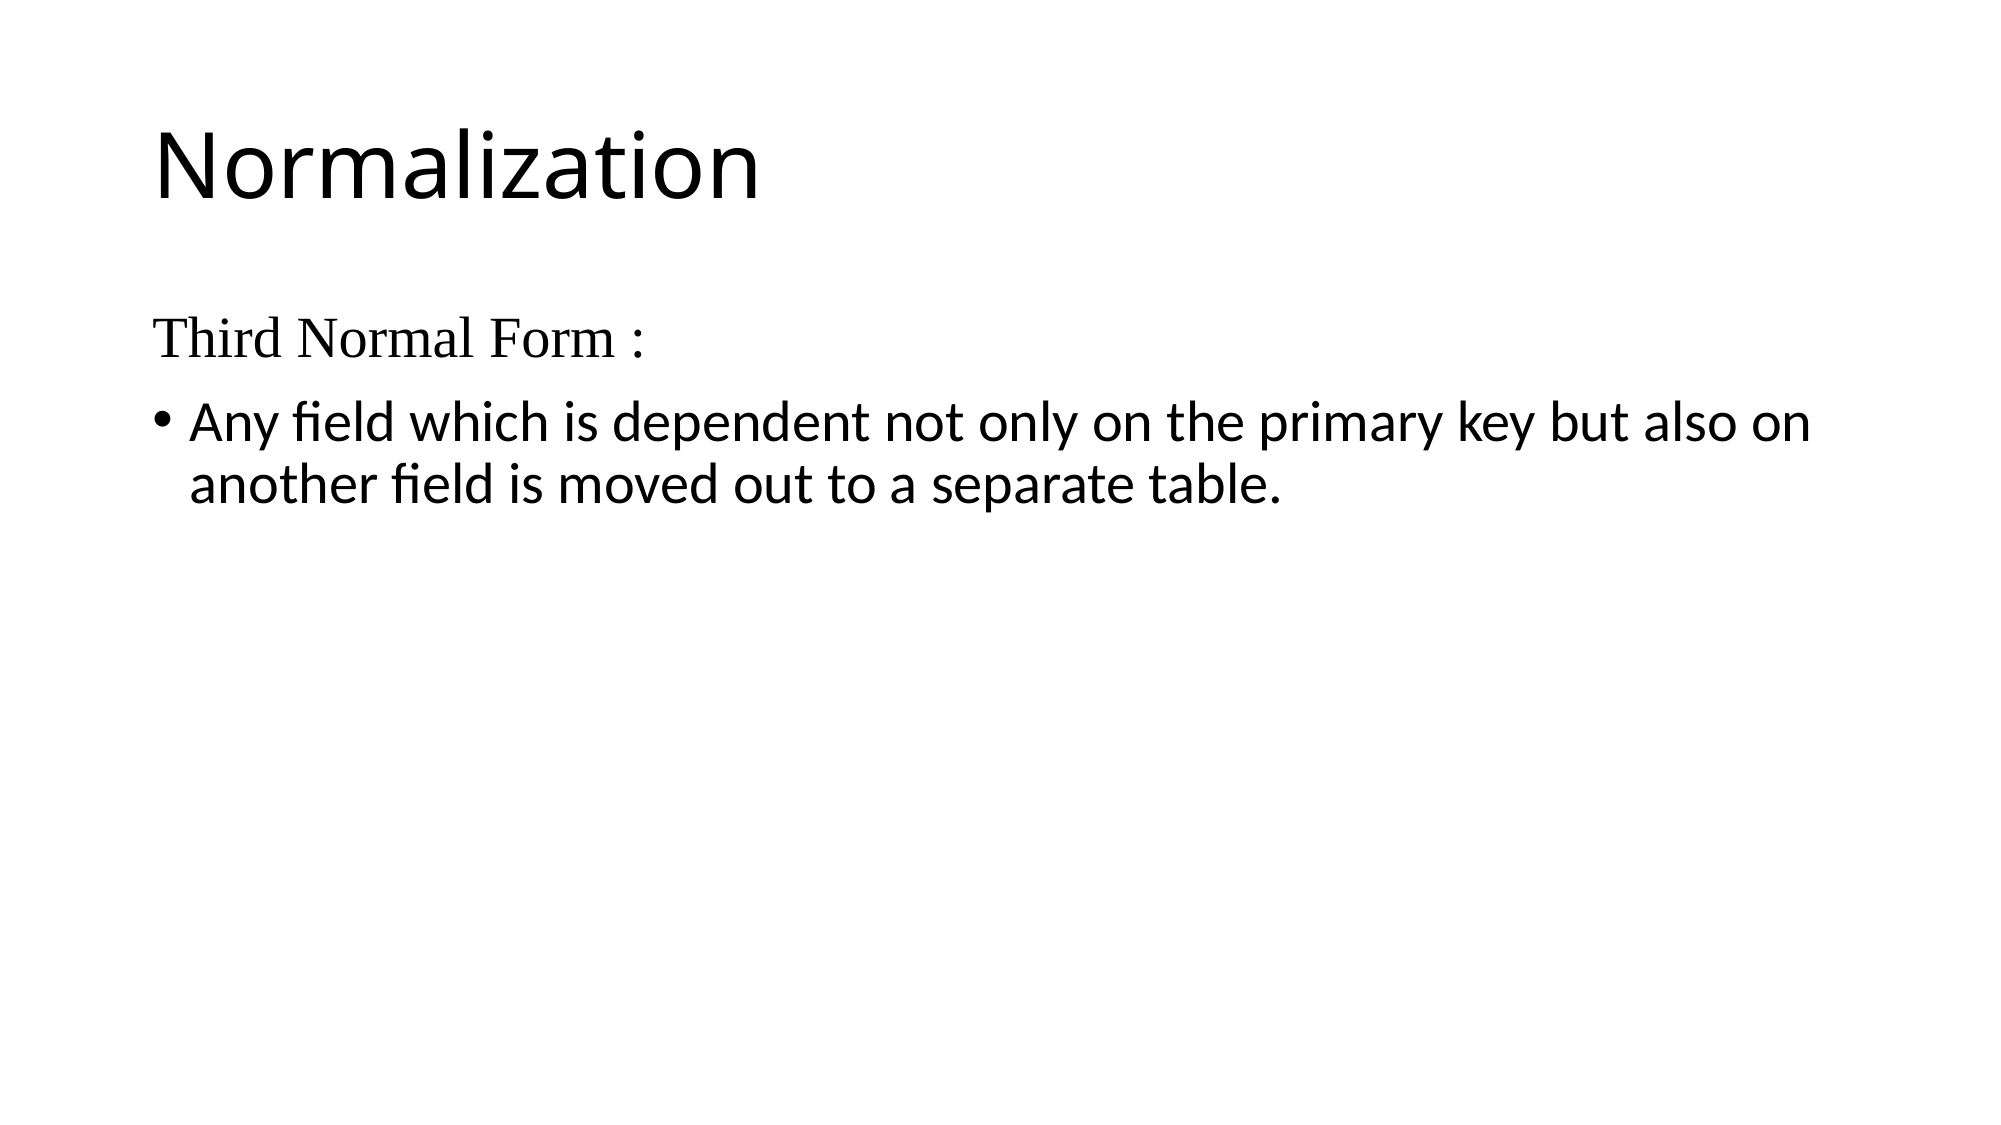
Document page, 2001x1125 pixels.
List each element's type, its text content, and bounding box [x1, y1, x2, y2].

list Third Normal Form : Any field which is dependent not only on the primary key but also on another field is moved out to a separate table. [137, 299, 1863, 1014]
title Normalization [137, 59, 1863, 278]
